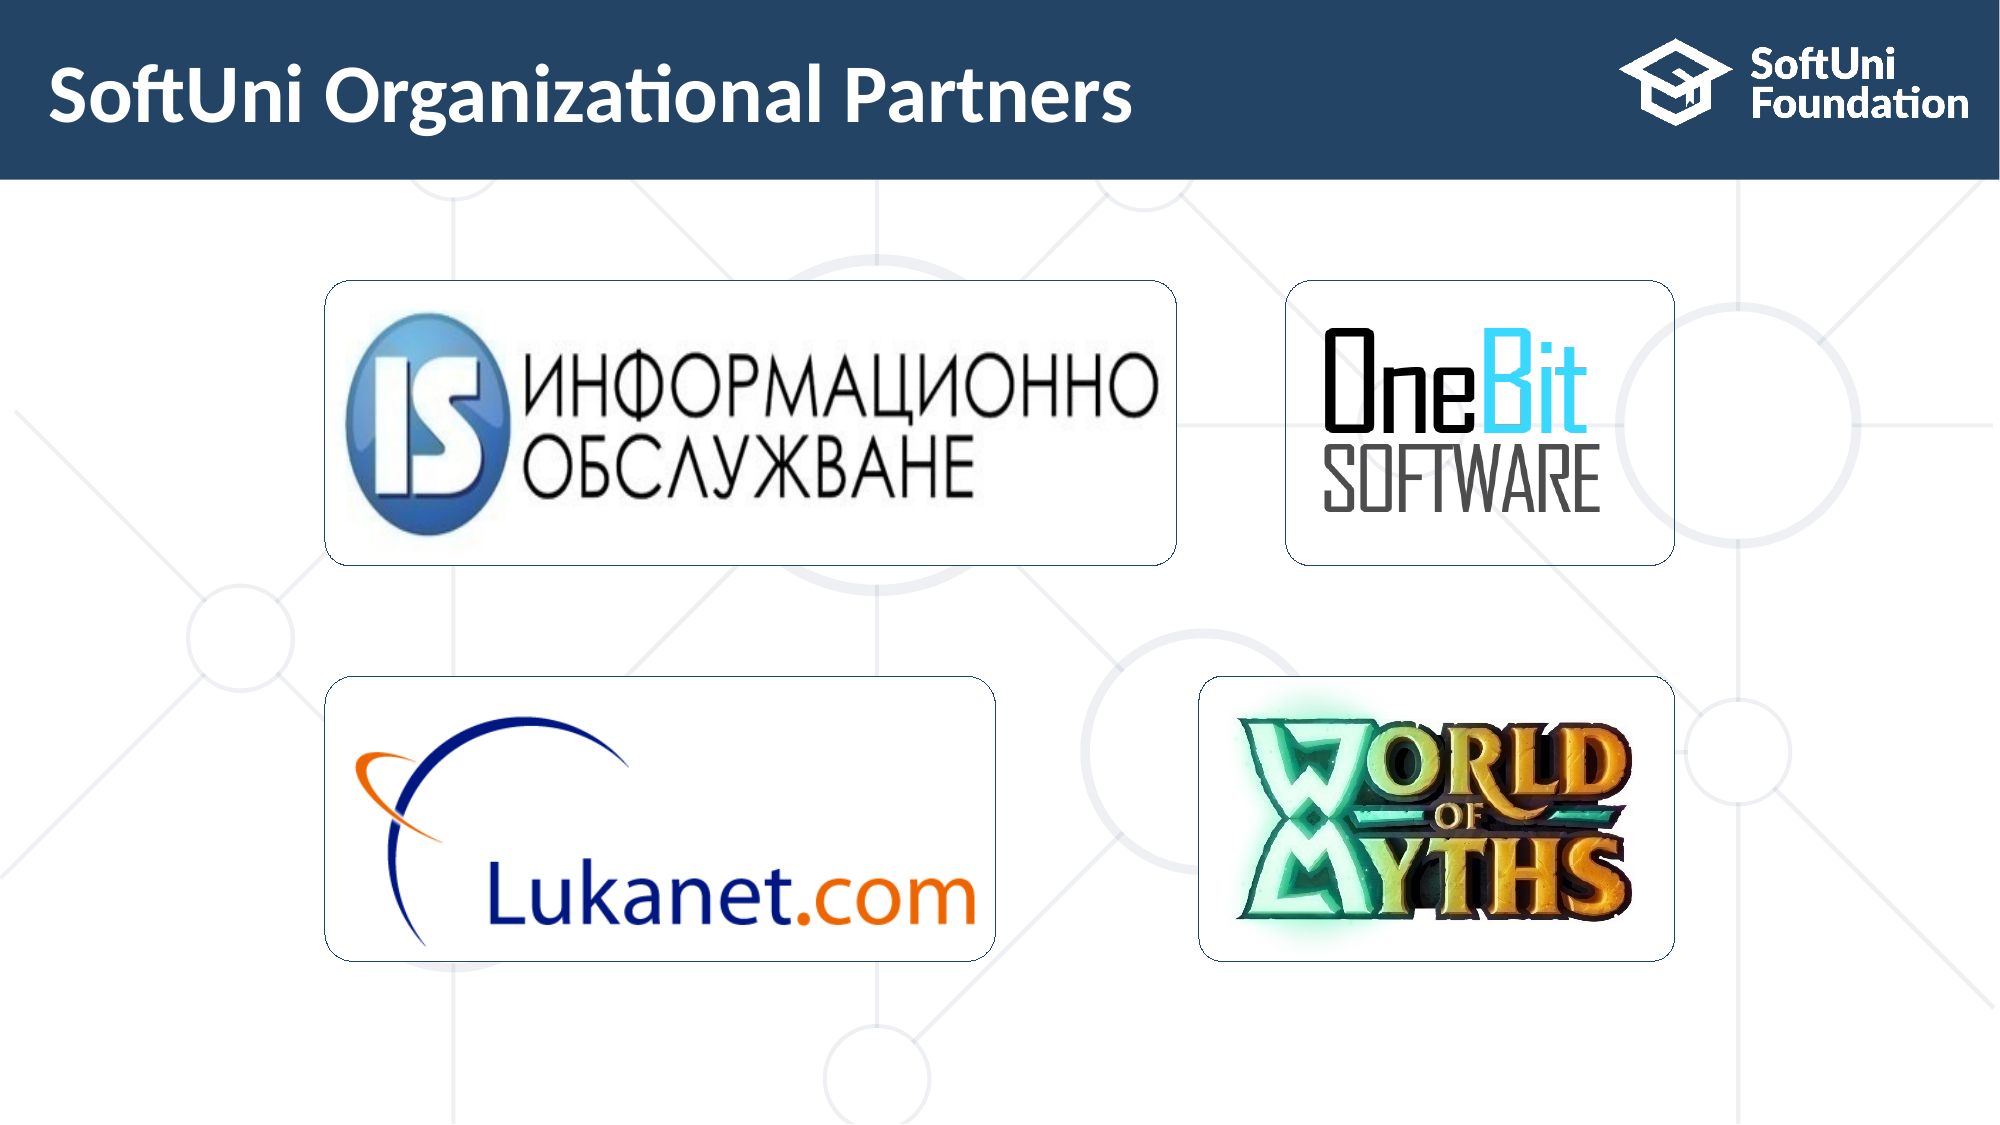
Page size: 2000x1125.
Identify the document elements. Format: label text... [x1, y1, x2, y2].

title SoftUni Organizational Partners [31, 16, 1591, 162]
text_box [324, 280, 1675, 962]
picture [1618, 38, 1968, 126]
